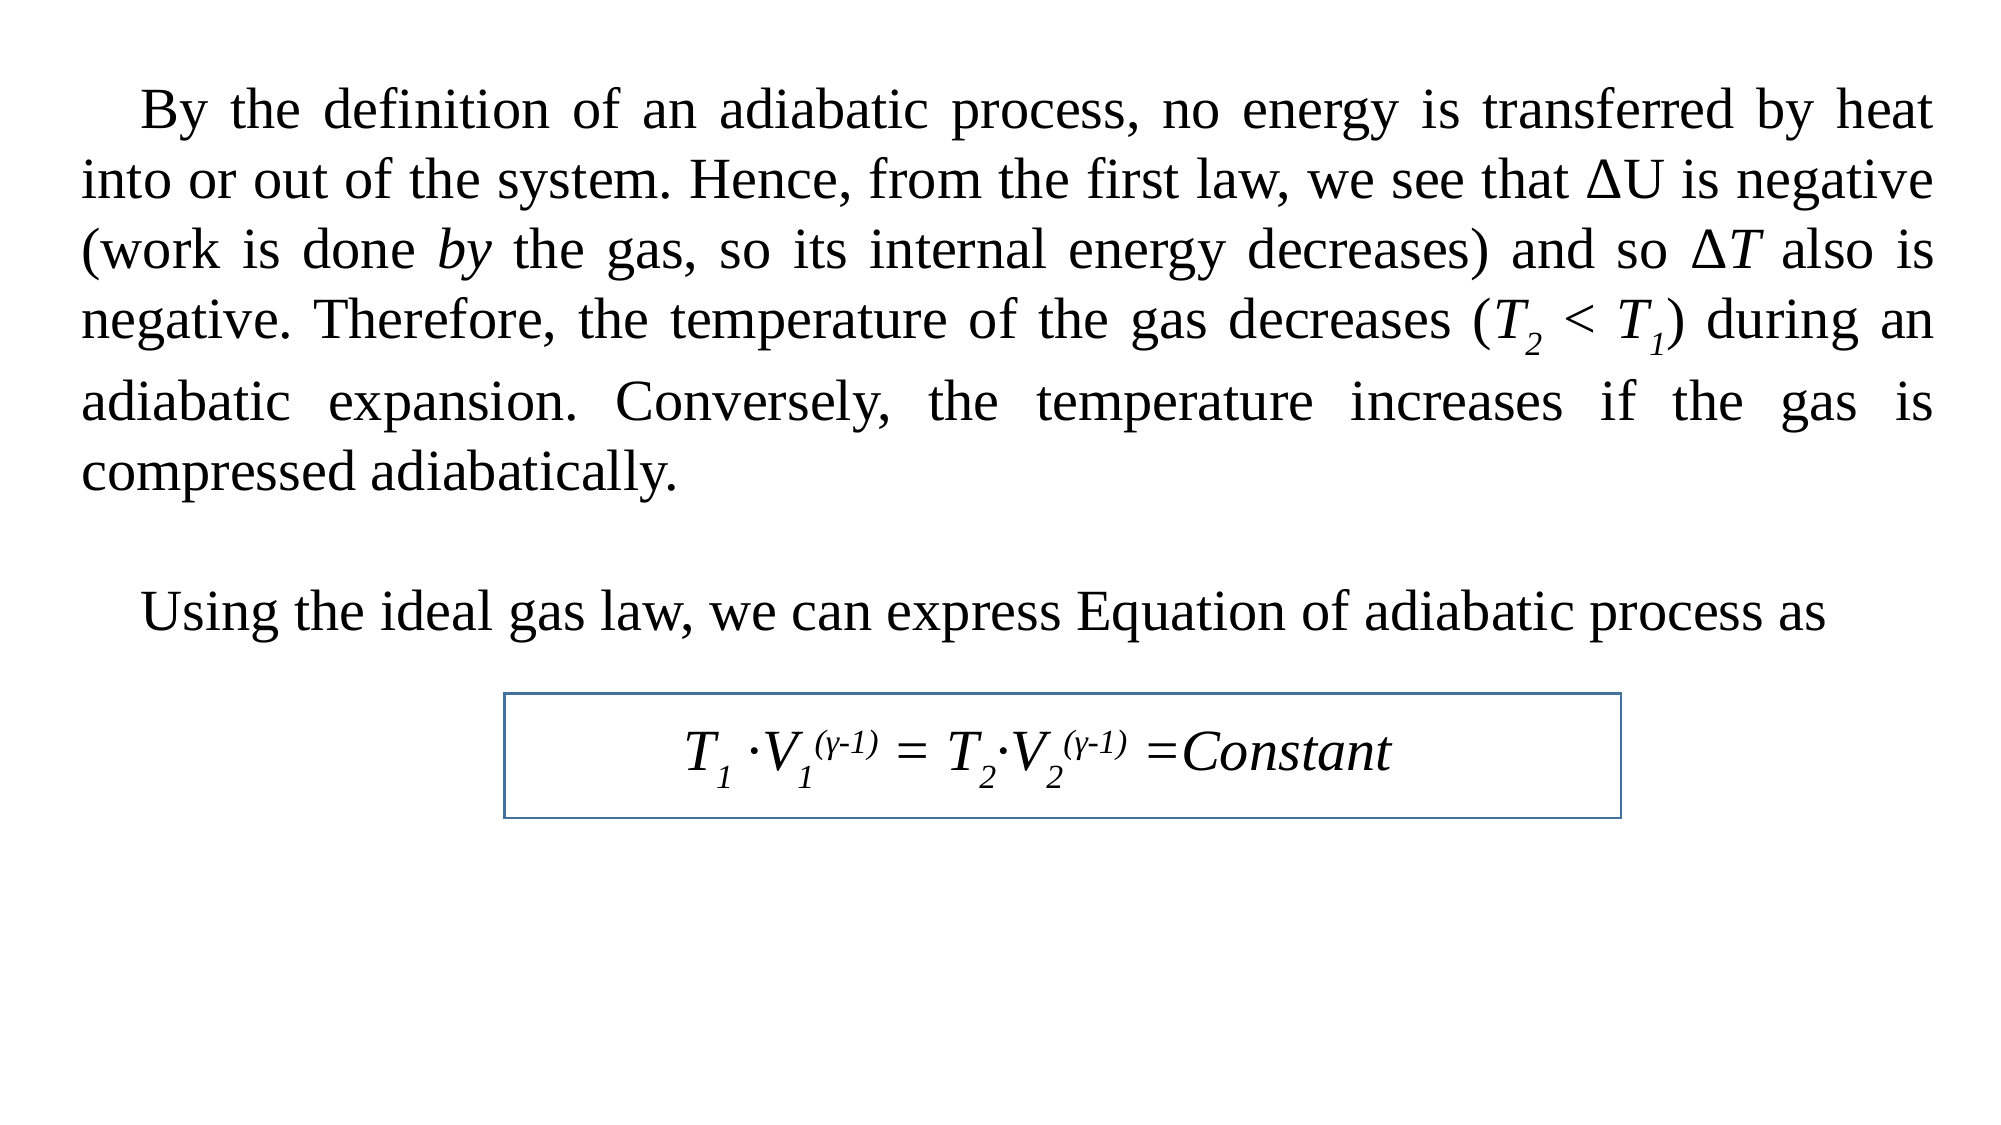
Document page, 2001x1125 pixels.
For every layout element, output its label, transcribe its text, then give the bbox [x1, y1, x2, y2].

text_box [503, 692, 1622, 819]
text_box By the definition of an adiabatic process, no energy is transferred by heat into or out of the system. Hence, from the first law, we see that ΔU is negative (work is done by the gas, so its internal energy decreases) and so ΔT also is negative. Therefore, the temperature of the gas decreases (T2 < T1) during an adiabatic expansion. Conversely, the temperature increases if the gas is compressed adiabatically. Using the ideal gas law, we can express Equation of adiabatic process as T1 ∙V1(γ-1) = T2∙V2(γ-1) =Constant [66, 62, 1950, 803]
